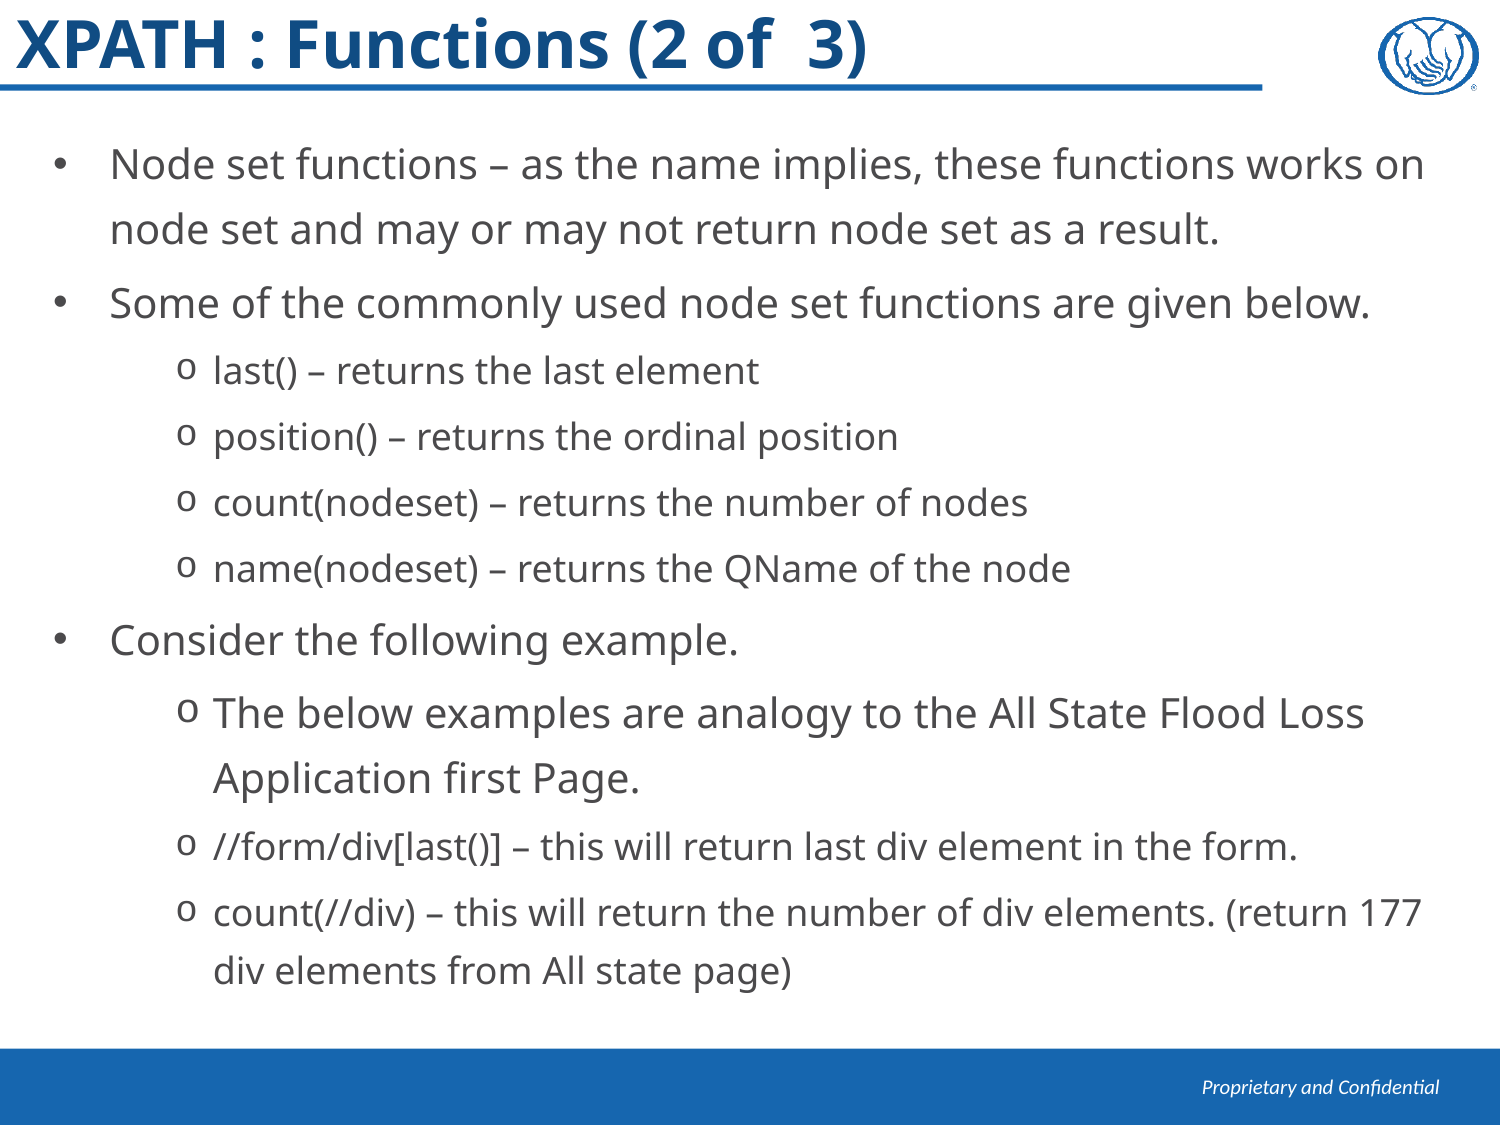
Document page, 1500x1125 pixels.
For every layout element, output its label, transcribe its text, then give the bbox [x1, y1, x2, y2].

list Node set functions – as the name implies, these functions works on node set and may or may not return node set as a result. Some of the commonly used node set functions are given below. last() – returns the last element position() – returns the ordinal position count(nodeset) – returns the number of nodes name(nodeset) – returns the QName of the node Consider the following example. The below examples are analogy to the All State Flood Loss Application first Page. //form/div[last()] – this will return last div element in the form. count(//div) – this will return the number of div elements. (return 177 div elements from All state page) [38, 115, 1462, 1007]
title XPATH : Functions (2 of 3) [1, 4, 1500, 98]
